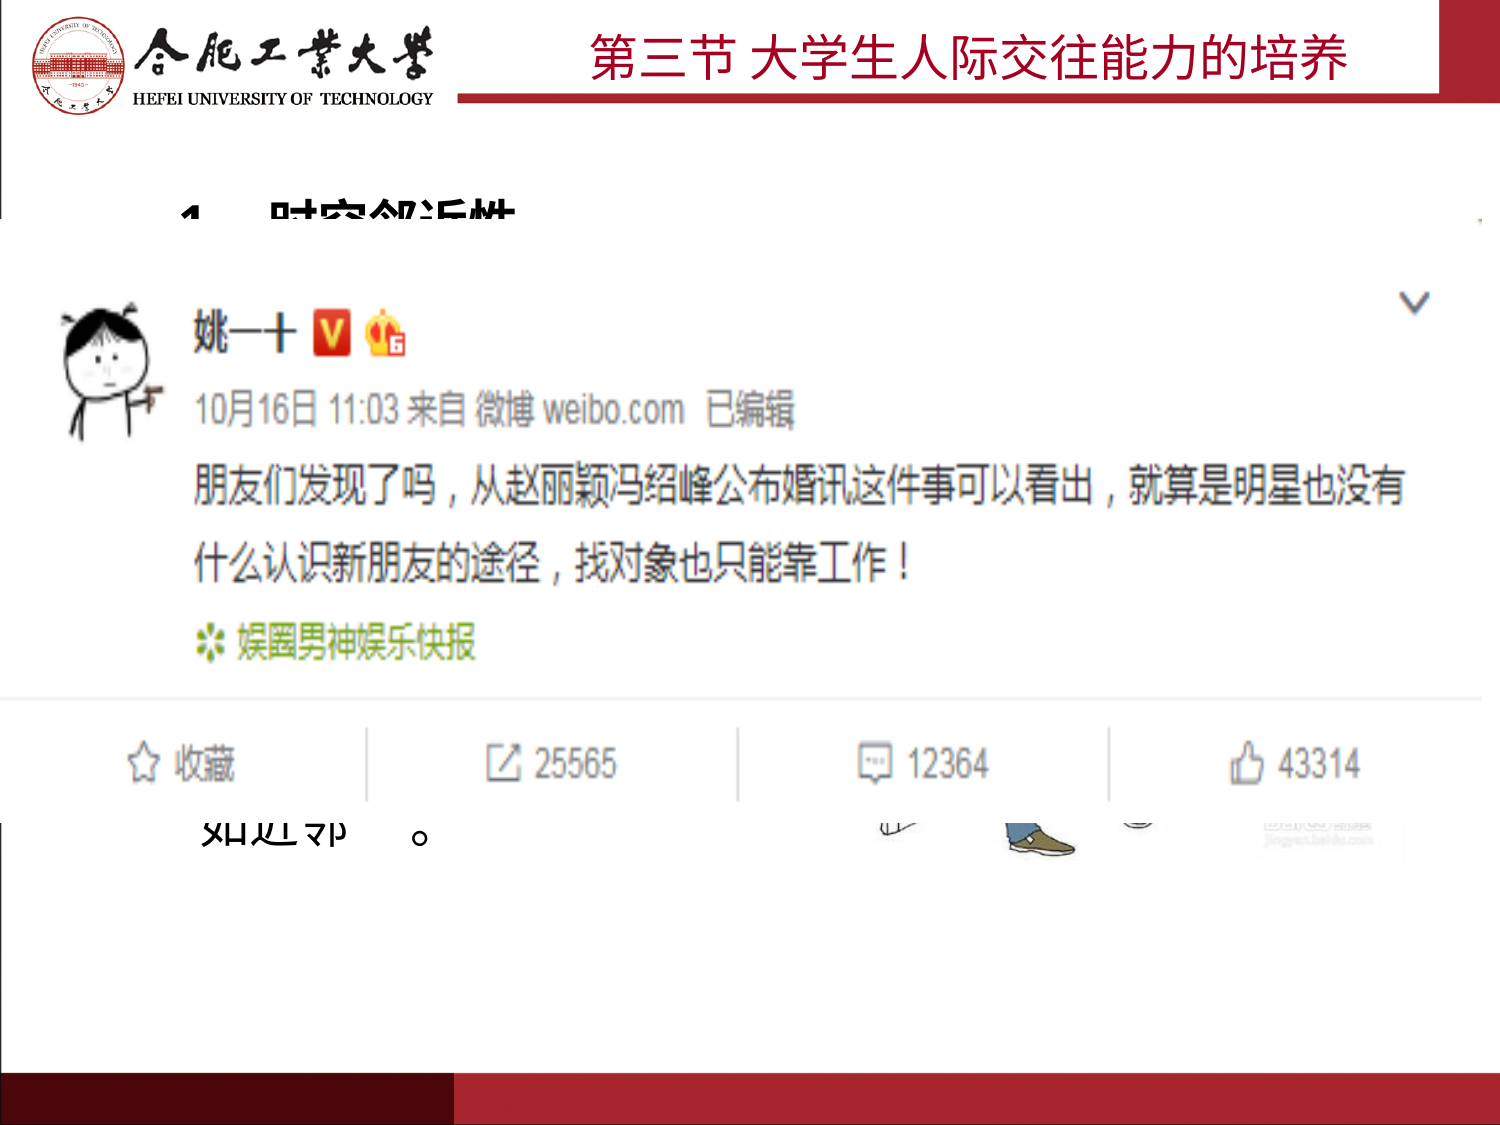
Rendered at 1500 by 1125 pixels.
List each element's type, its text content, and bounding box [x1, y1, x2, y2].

text_box 邻近性是指如果其他条件相同，人们在时空上越接近，双方交往和接触的机会就越多，彼此间容易形成密切的人际关系。 “青梅竹马”、“远亲不如近邻” 。 [184, 832, 791, 861]
slide_number [1074, 1024, 1426, 1103]
text_box 1、时空邻近性 [88, 184, 1341, 218]
picture [0, 0, 1500, 1125]
text_box 第三节 大学生人际交往能力的培养 [488, 0, 1365, 95]
